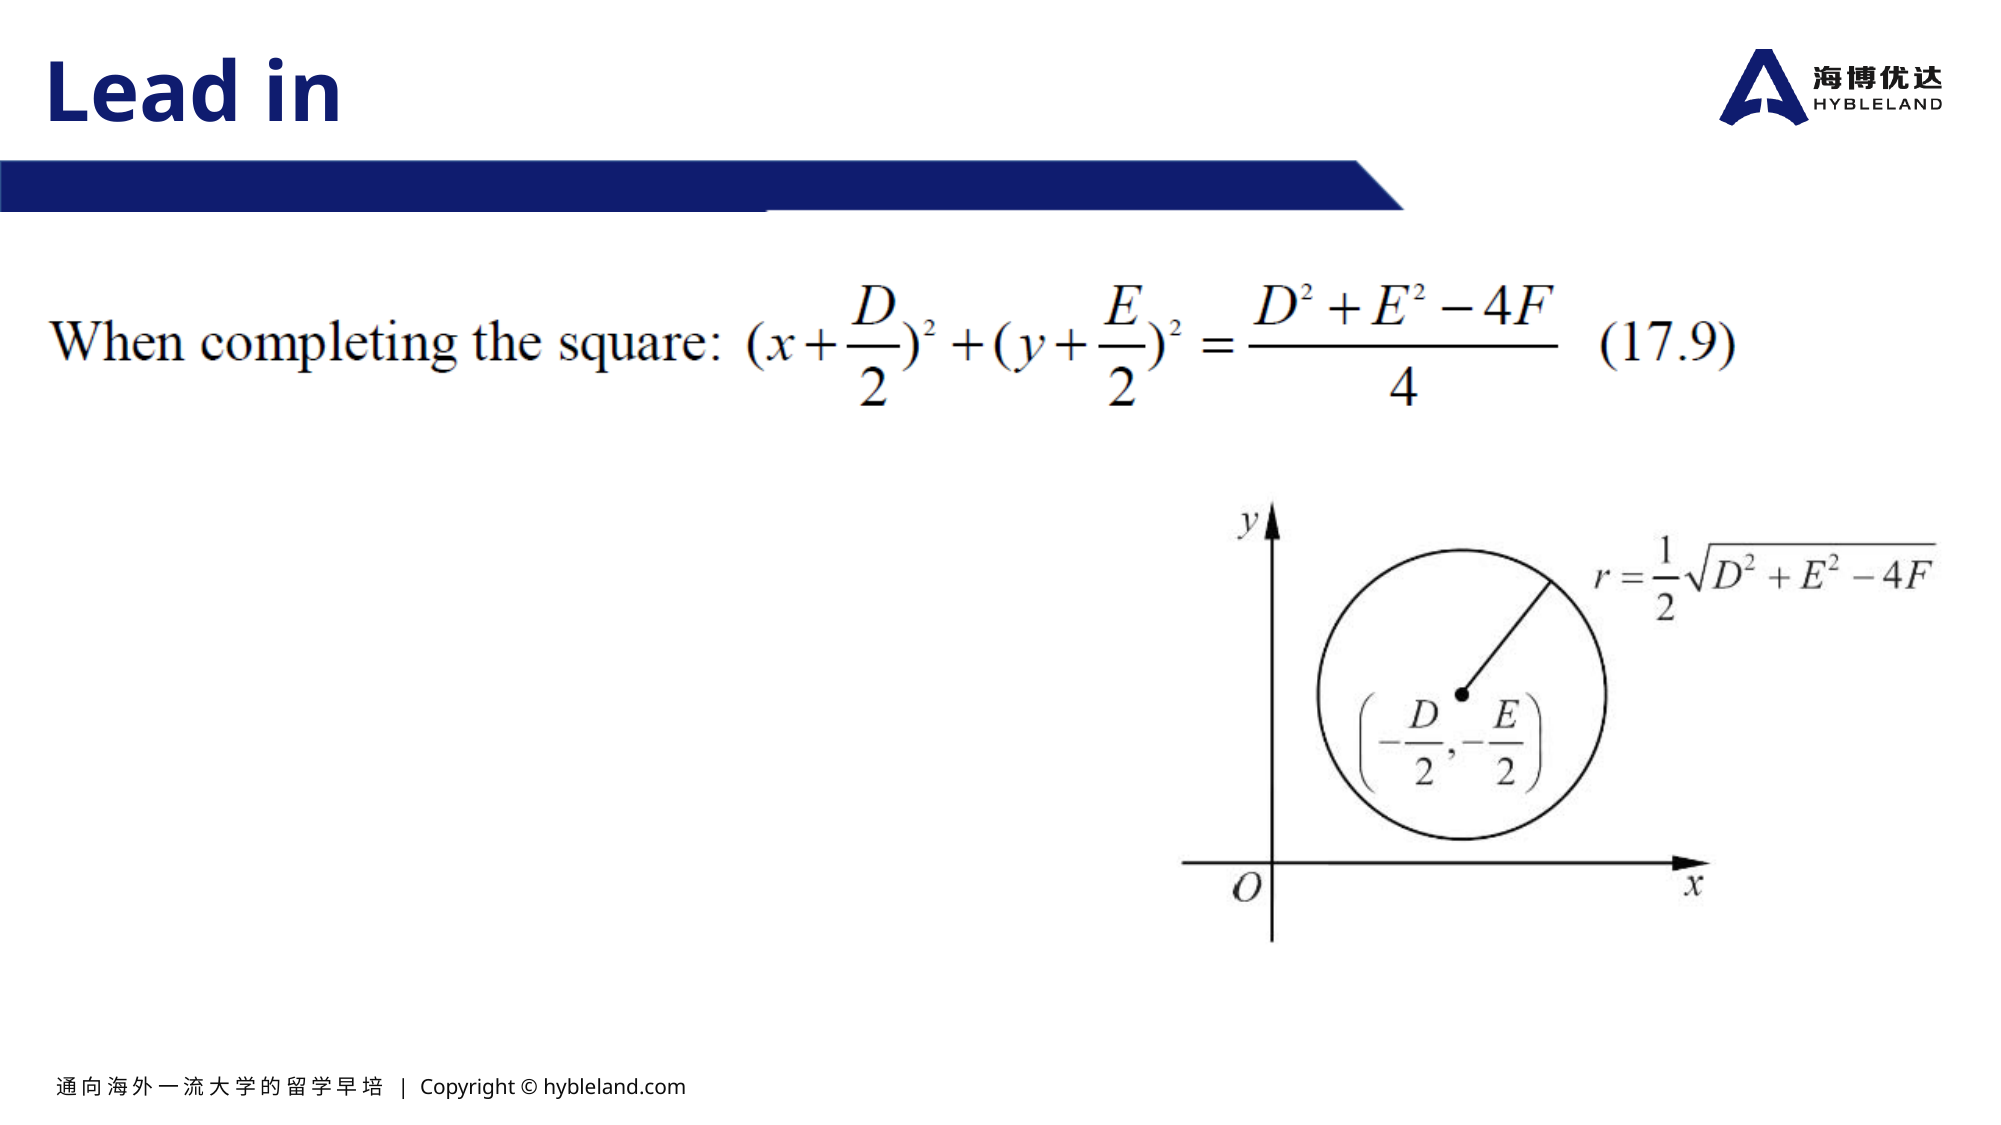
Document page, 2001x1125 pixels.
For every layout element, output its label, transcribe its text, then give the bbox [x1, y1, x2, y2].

picture [42, 273, 1958, 963]
text_box Lead in [28, 30, 1155, 146]
picture [0, 159, 1413, 212]
picture [1719, 49, 1942, 126]
